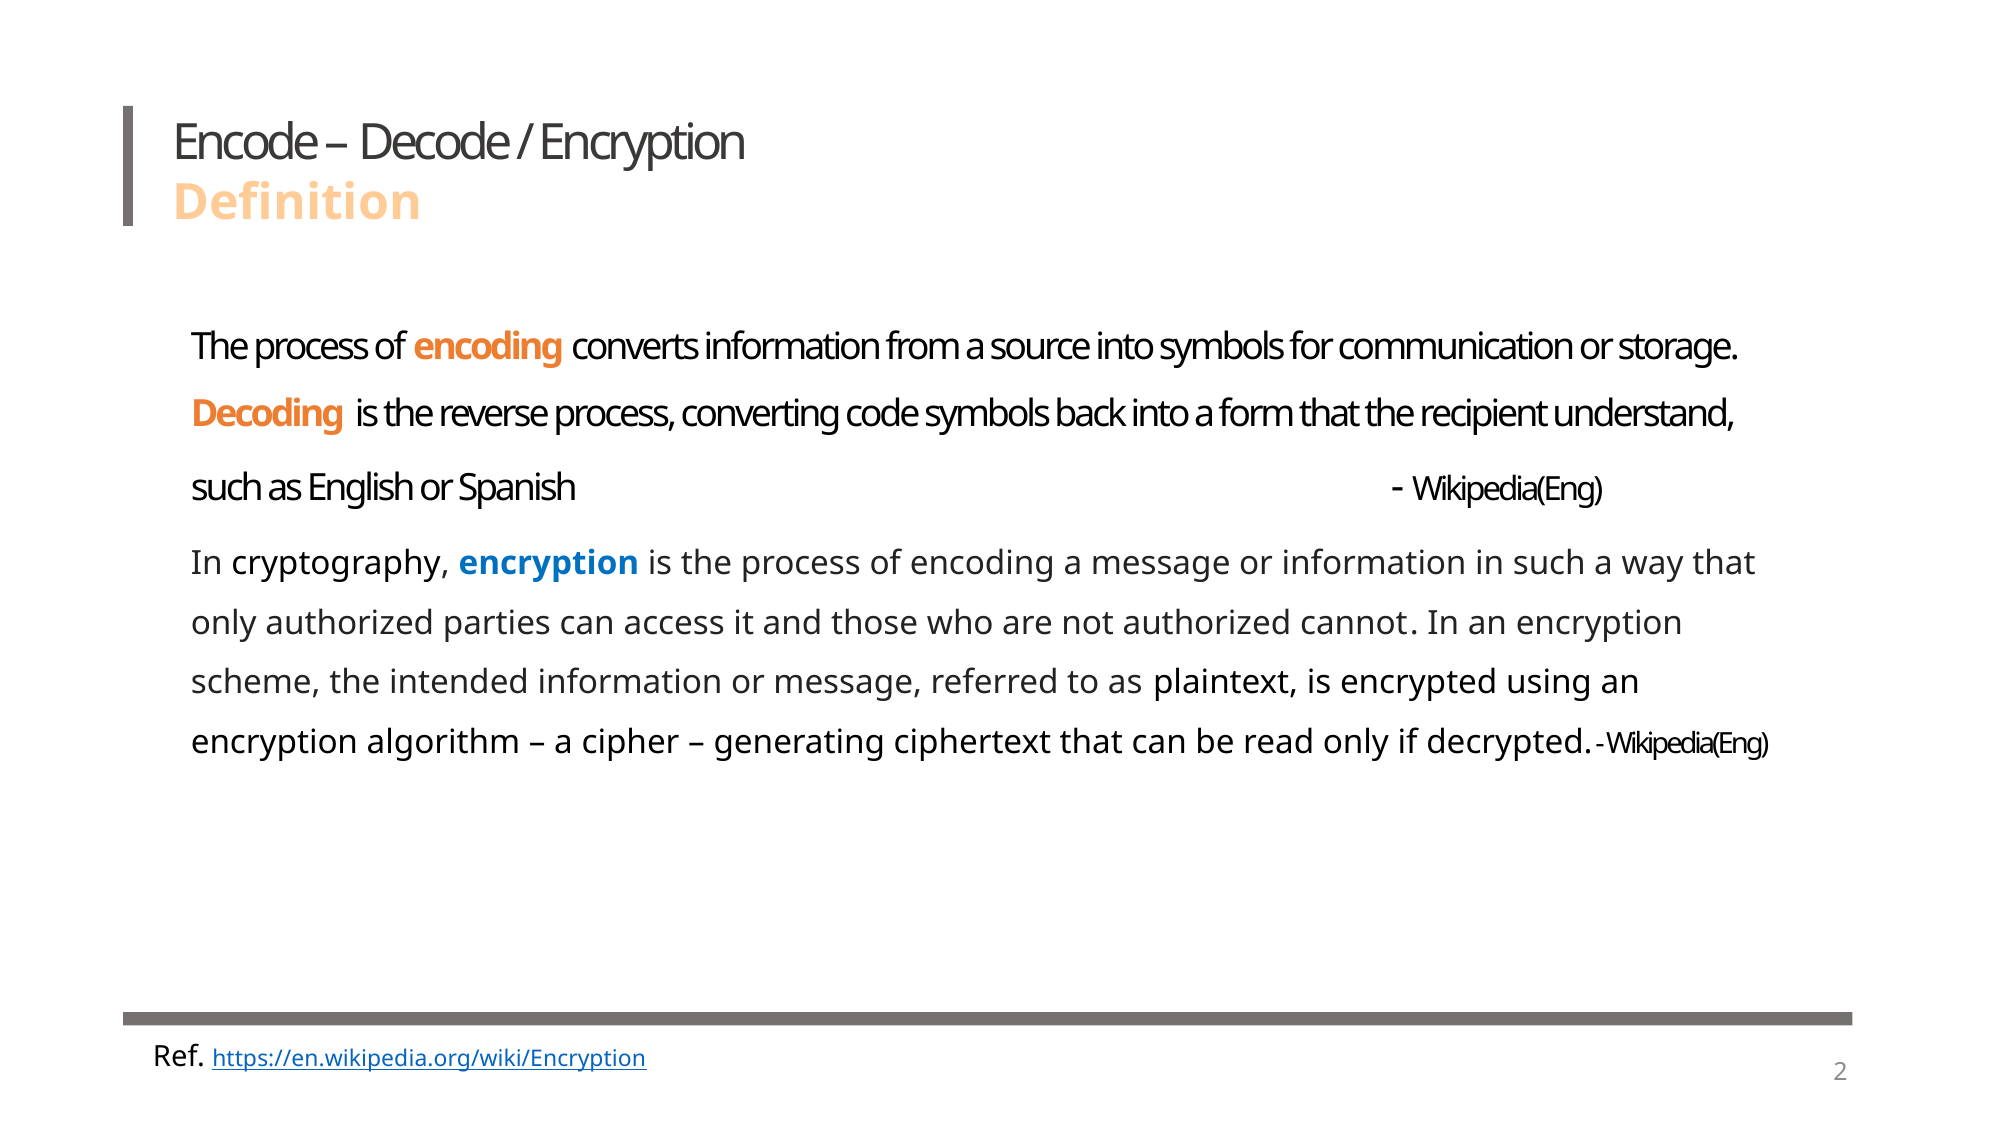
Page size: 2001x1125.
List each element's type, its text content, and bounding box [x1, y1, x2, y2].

text_box In cryptography, encryption is the process of encoding a message or information in such a way that only authorized parties can access it and those who are not authorized cannot. In an encryption scheme, the intended information or message, referred to as plaintext, is encrypted using an encryption algorithm – a cipher – generating ciphertext that can be read only if decrypted.- Wikipedia(Eng) [176, 513, 1807, 768]
text_box Definition [157, 162, 647, 238]
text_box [123, 1012, 1853, 1081]
title Encode – Decode / Encryption [157, 57, 1114, 178]
text_box [122, 105, 134, 227]
text_box The process of encoding converts information from a source into symbols for communication or storage. Decoding is the reverse process, converting code symbols back into a form that the recipient understand, such as English or Spanish - Wikipedia(Eng) [176, 291, 1763, 513]
slide_number 2 [1412, 1042, 1863, 1103]
